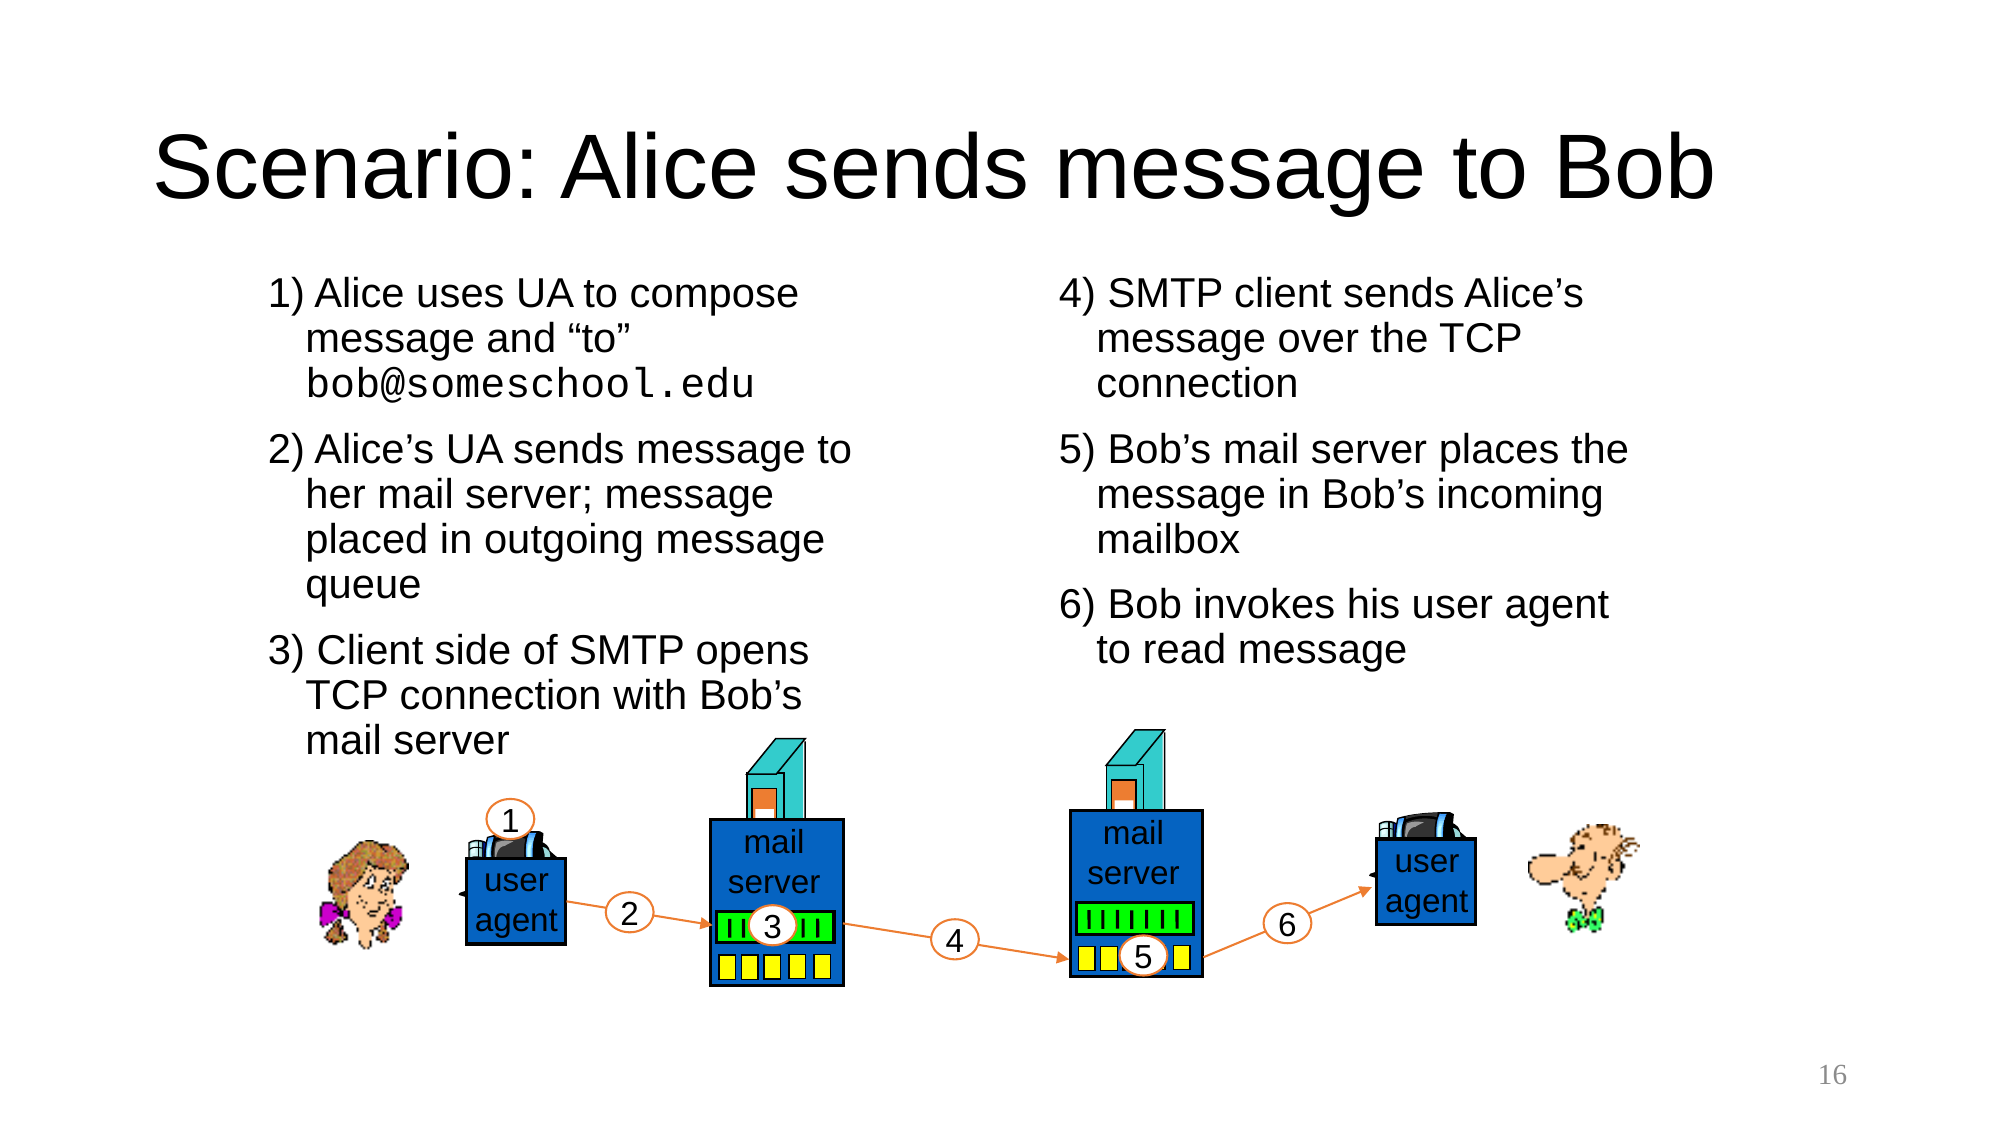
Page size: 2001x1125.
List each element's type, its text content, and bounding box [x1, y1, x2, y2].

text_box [1070, 729, 1203, 977]
slide_number 16 [1412, 1042, 1863, 1103]
text_box 1 [486, 798, 535, 830]
text_box [978, 944, 1070, 964]
list 1) Alice uses UA to compose message and “to” bob@someschool.edu 2) Alice’s UA sends message to her mail server; message placed in outgoing message queue 3) Client side of SMTP opens TCP connection with Bob’s mail server [252, 278, 878, 793]
text_box [654, 915, 710, 930]
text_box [458, 830, 575, 946]
picture [316, 840, 409, 954]
text_box 2 [605, 892, 654, 933]
title Scenario: Alice sends message to Bob [137, 59, 1863, 278]
text_box 4 [931, 919, 979, 960]
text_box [1368, 811, 1486, 927]
picture [1528, 824, 1640, 938]
list 4) SMTP client sends Alice’s message over the TCP connection 5) Bob’s mail server places the message in Bob’s incoming mailbox 6) Bob invokes his user agent to read message [1043, 278, 1669, 701]
text_box [1309, 886, 1368, 914]
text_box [710, 738, 844, 986]
text_box 6 [1263, 903, 1312, 944]
